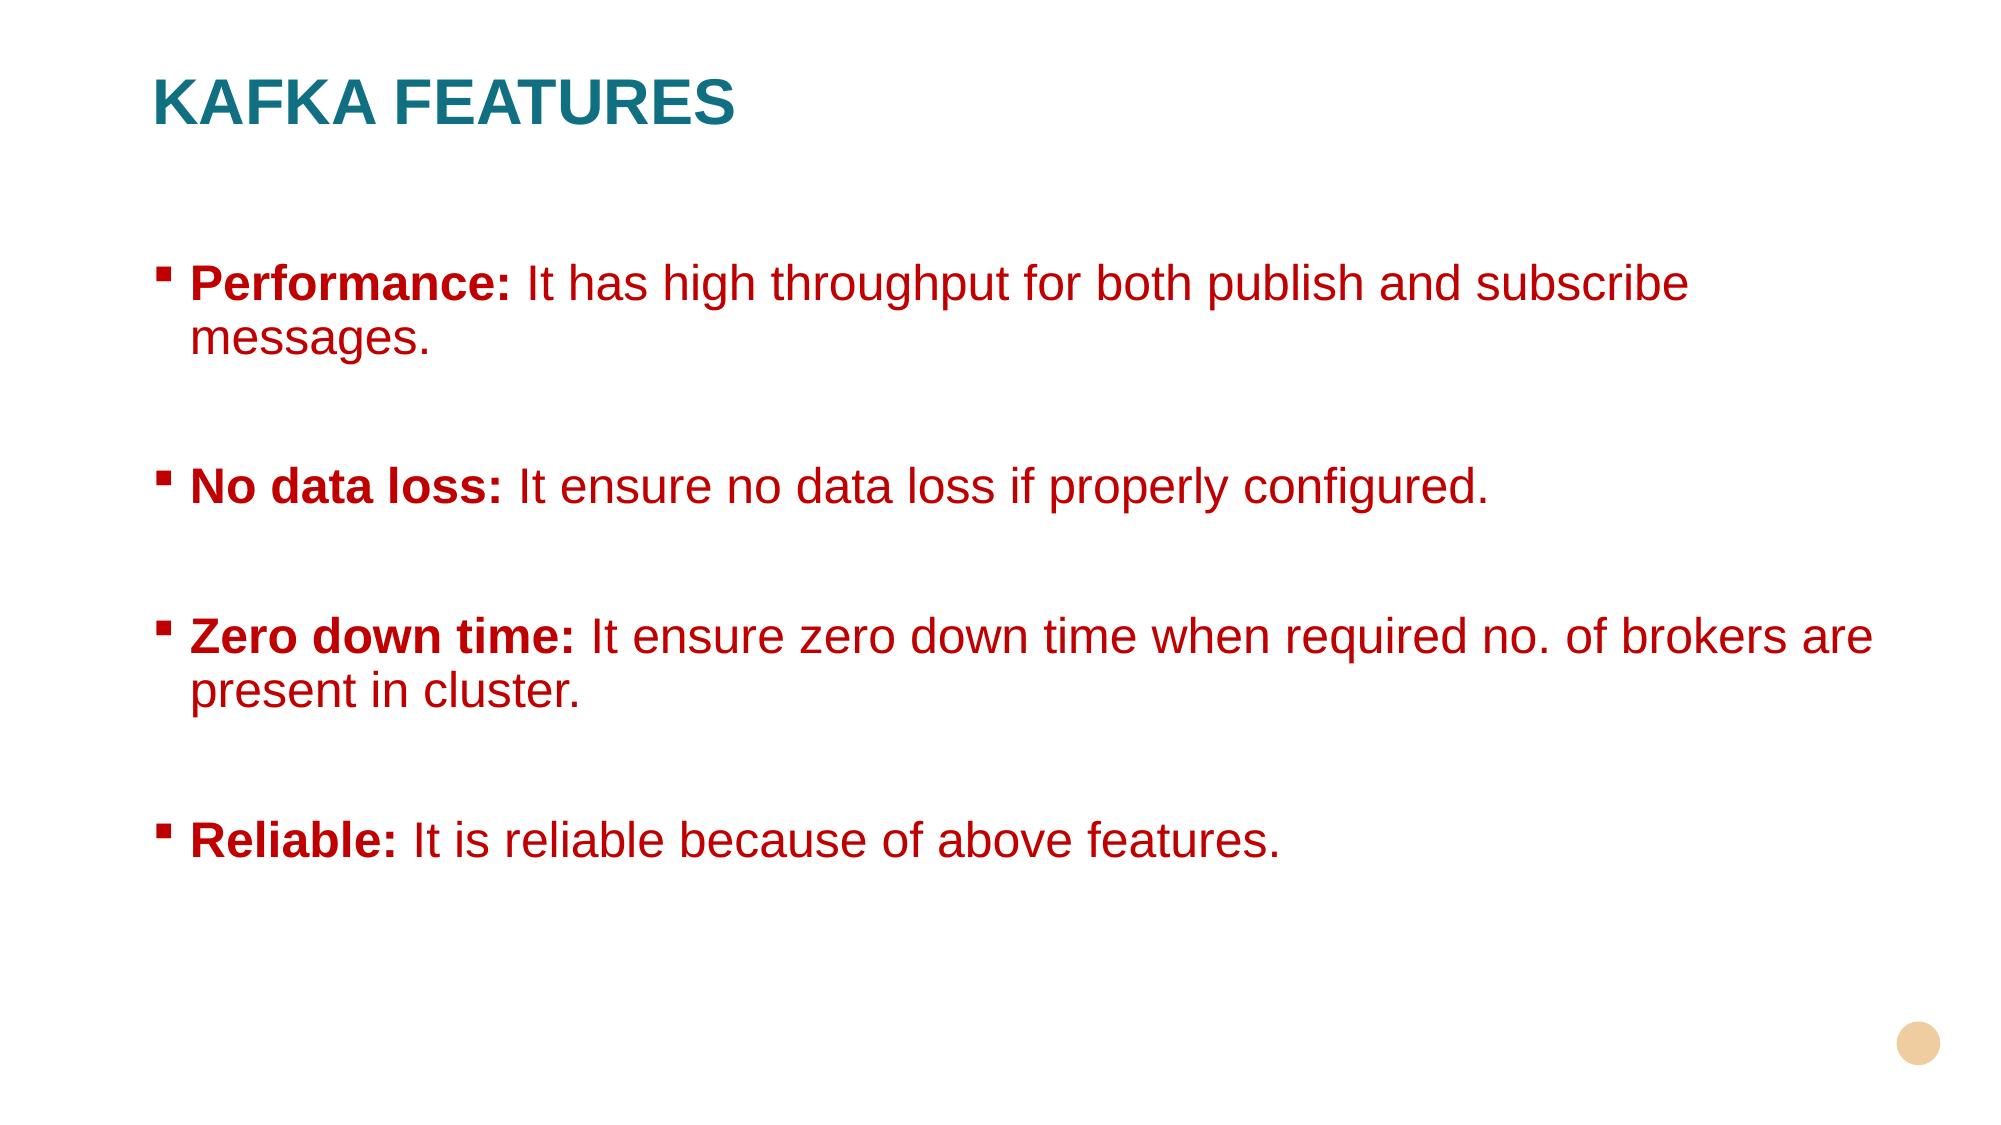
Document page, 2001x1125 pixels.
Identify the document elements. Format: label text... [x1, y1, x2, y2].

slide_number [1881, 1012, 1940, 1073]
list Performance: It has high throughput for both publish and subscribe messages. No data loss: It ensure no data loss if properly configured. Zero down time: It ensure zero down time when required no. of brokers are present in cluster. Reliable: It is reliable because of above features. [137, 168, 1941, 1073]
title KAFKA FEATURES [137, 59, 1863, 168]
